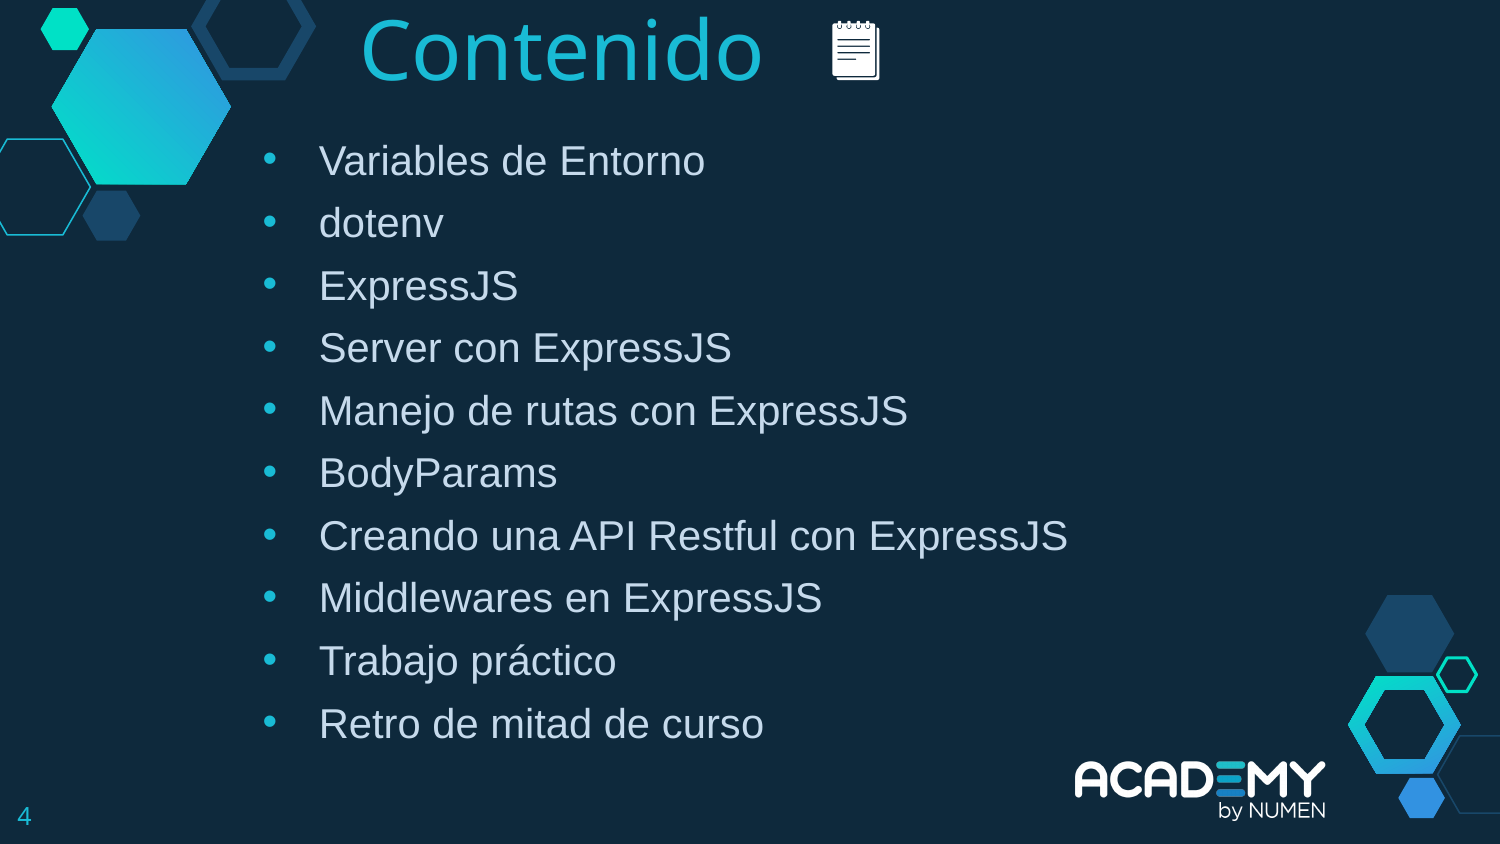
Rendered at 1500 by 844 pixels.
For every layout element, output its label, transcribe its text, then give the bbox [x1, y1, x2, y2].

picture [1068, 743, 1330, 827]
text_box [832, 20, 880, 81]
title Contenido [344, 6, 1156, 112]
text_box Variables de Entorno dotenv ExpressJS Server con ExpressJS Manejo de rutas con ExpressJS BodyParams Creando una API Restful con ExpressJS Middlewares en ExpressJS Trabajo práctico Retro de mitad de curso [247, 118, 1253, 701]
slide_number 4 [2, 785, 93, 844]
